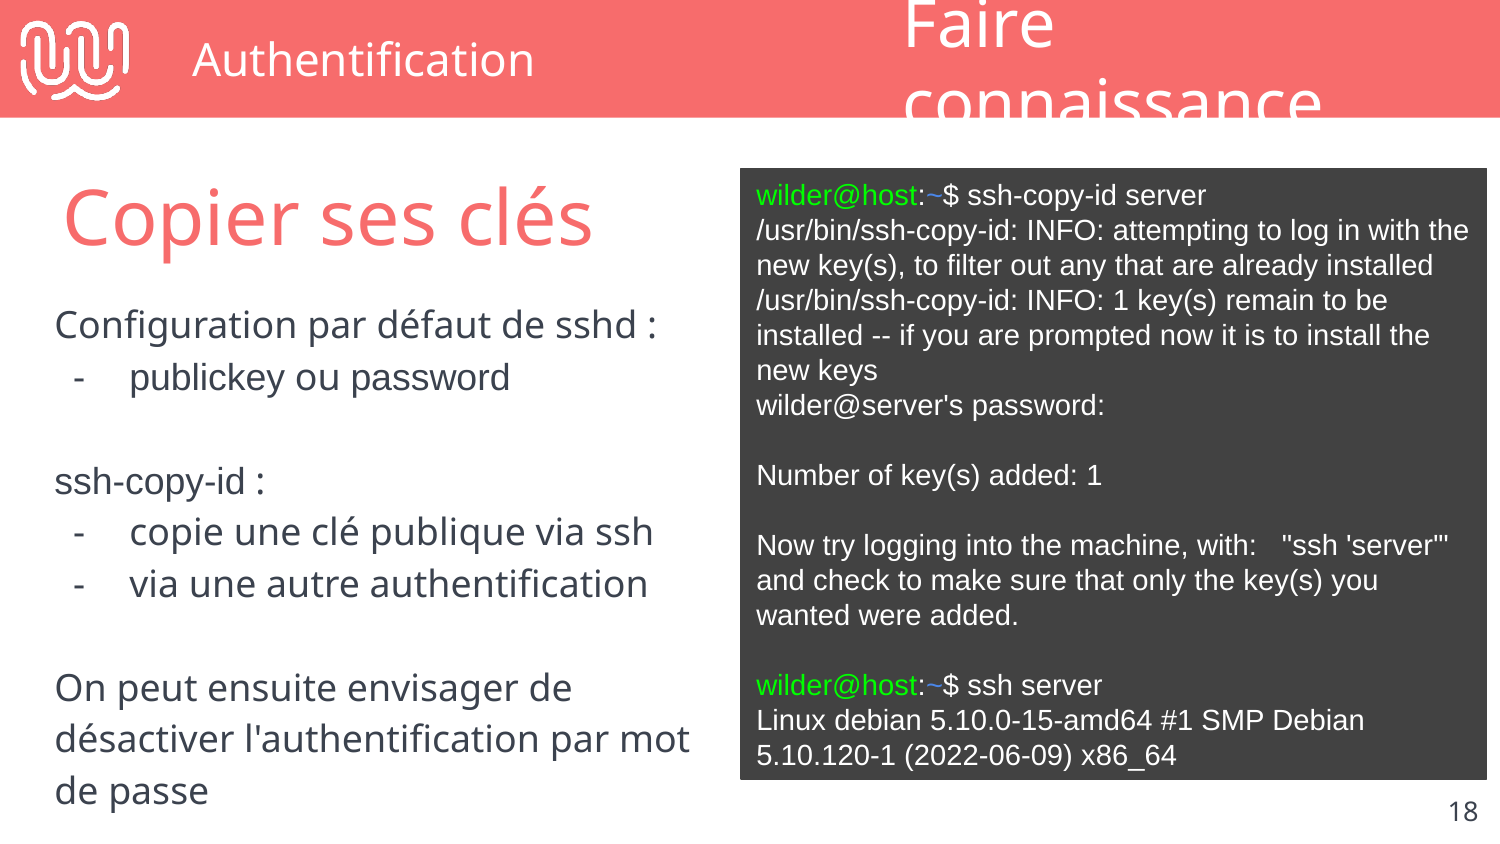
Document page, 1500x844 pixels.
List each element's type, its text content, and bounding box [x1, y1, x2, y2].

picture [20, 20, 134, 101]
text_box wilder@host:~$ ssh-copy-id server /usr/bin/ssh-copy-id: INFO: attempting to log in with the new key(s), to filter out any that are already installed /usr/bin/ssh-copy-id: INFO: 1 key(s) remain to be installed -- if you are prompted now it is to install the new keys wilder@server's password: Number of key(s) added: 1 Now try logging into the machine, with: "ssh 'server'" and check to make sure that only the key(s) you wanted were added. wilder@host:~$ ssh server Linux debian 5.10.0-15-amd64 #1 SMP Debian 5.10.120-1 (2022-06-09) x86_64 [741, 168, 1487, 780]
subtitle Faire connaissance [902, 31, 1479, 91]
title Copier ses clés [62, 168, 741, 256]
slide_number ‹#› [1403, 779, 1494, 844]
list Configuration par défaut de sshd : publickey ou password ssh-copy-id : copie une clé publique via ssh via une autre authentification On peut ensuite envisager de désactiver l'authentification par mot de passe [54, 290, 715, 816]
title Authentification [192, 0, 896, 118]
